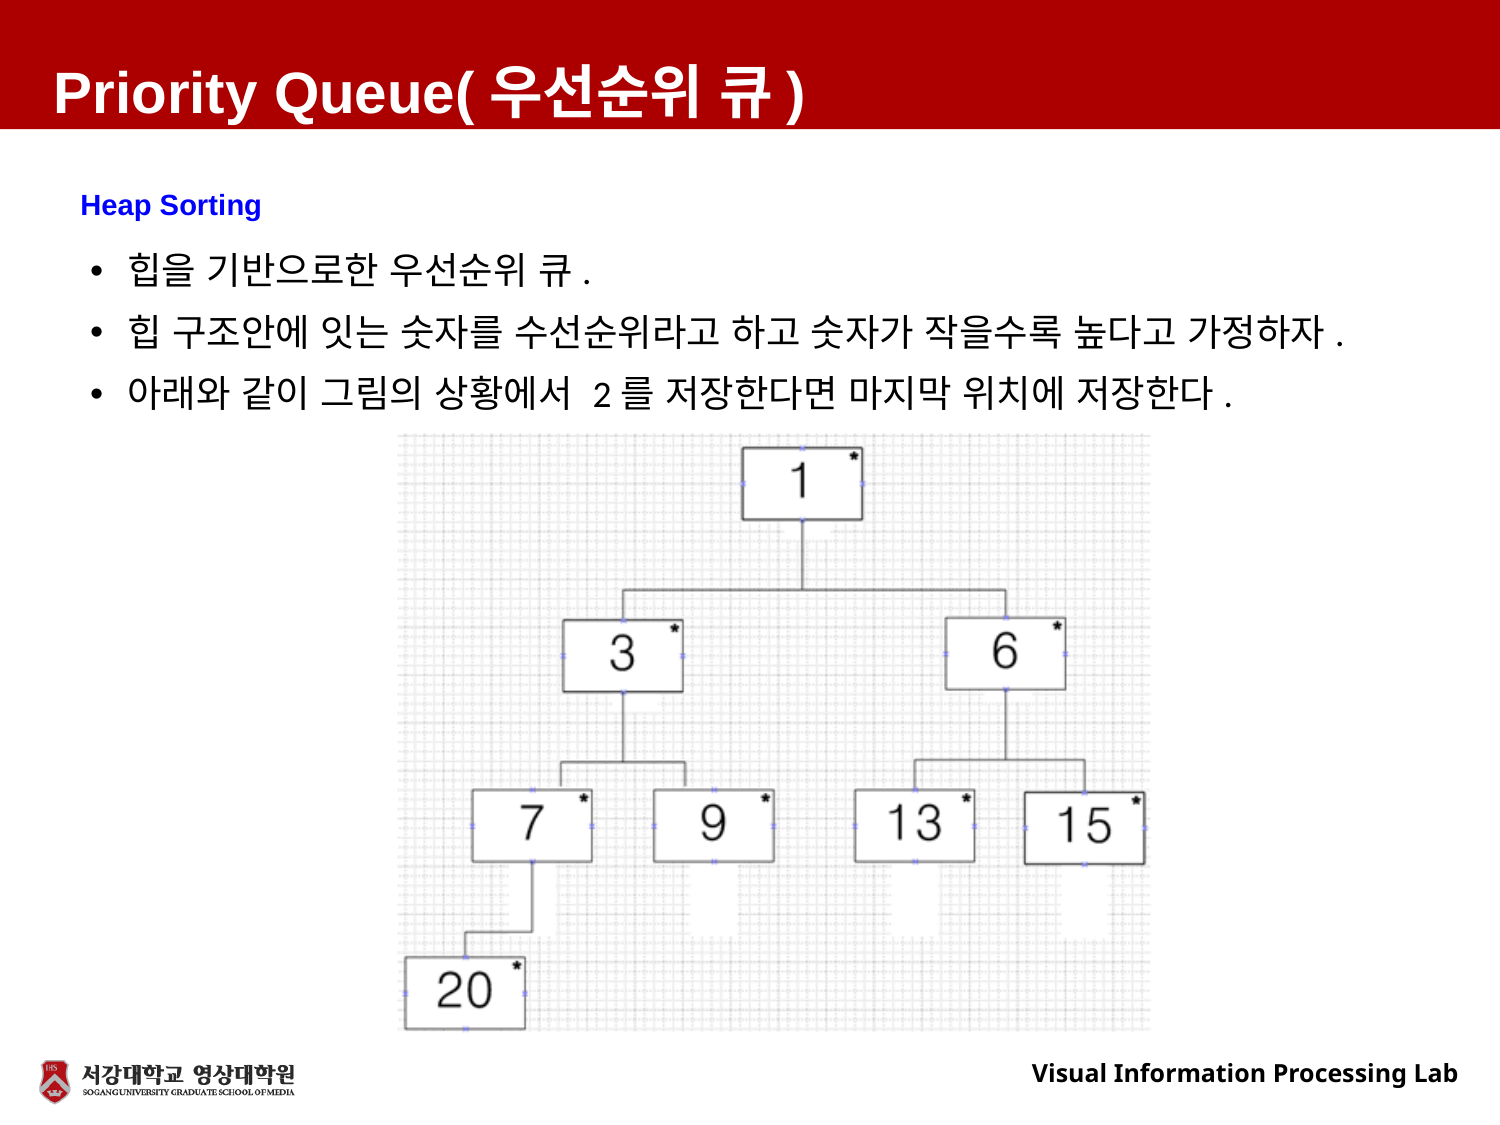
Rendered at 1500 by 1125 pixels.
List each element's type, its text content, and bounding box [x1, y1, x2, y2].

list 힙을 기반으로한 우선순위 큐. 힙 구조안에 잇는 숫자를 수선순위라고 하고 숫자가 작을수록 높다고 가정하자. 아래와 같이 그림의 상황에서 2를 저장한다면 마지막 위치에 저장한다. [75, 179, 1500, 1037]
text_box Heap Sorting [65, 179, 1209, 229]
picture [396, 429, 1153, 1036]
text_box Priority Queue(우선순위 큐) [38, 4, 1500, 134]
picture [38, 1050, 302, 1107]
